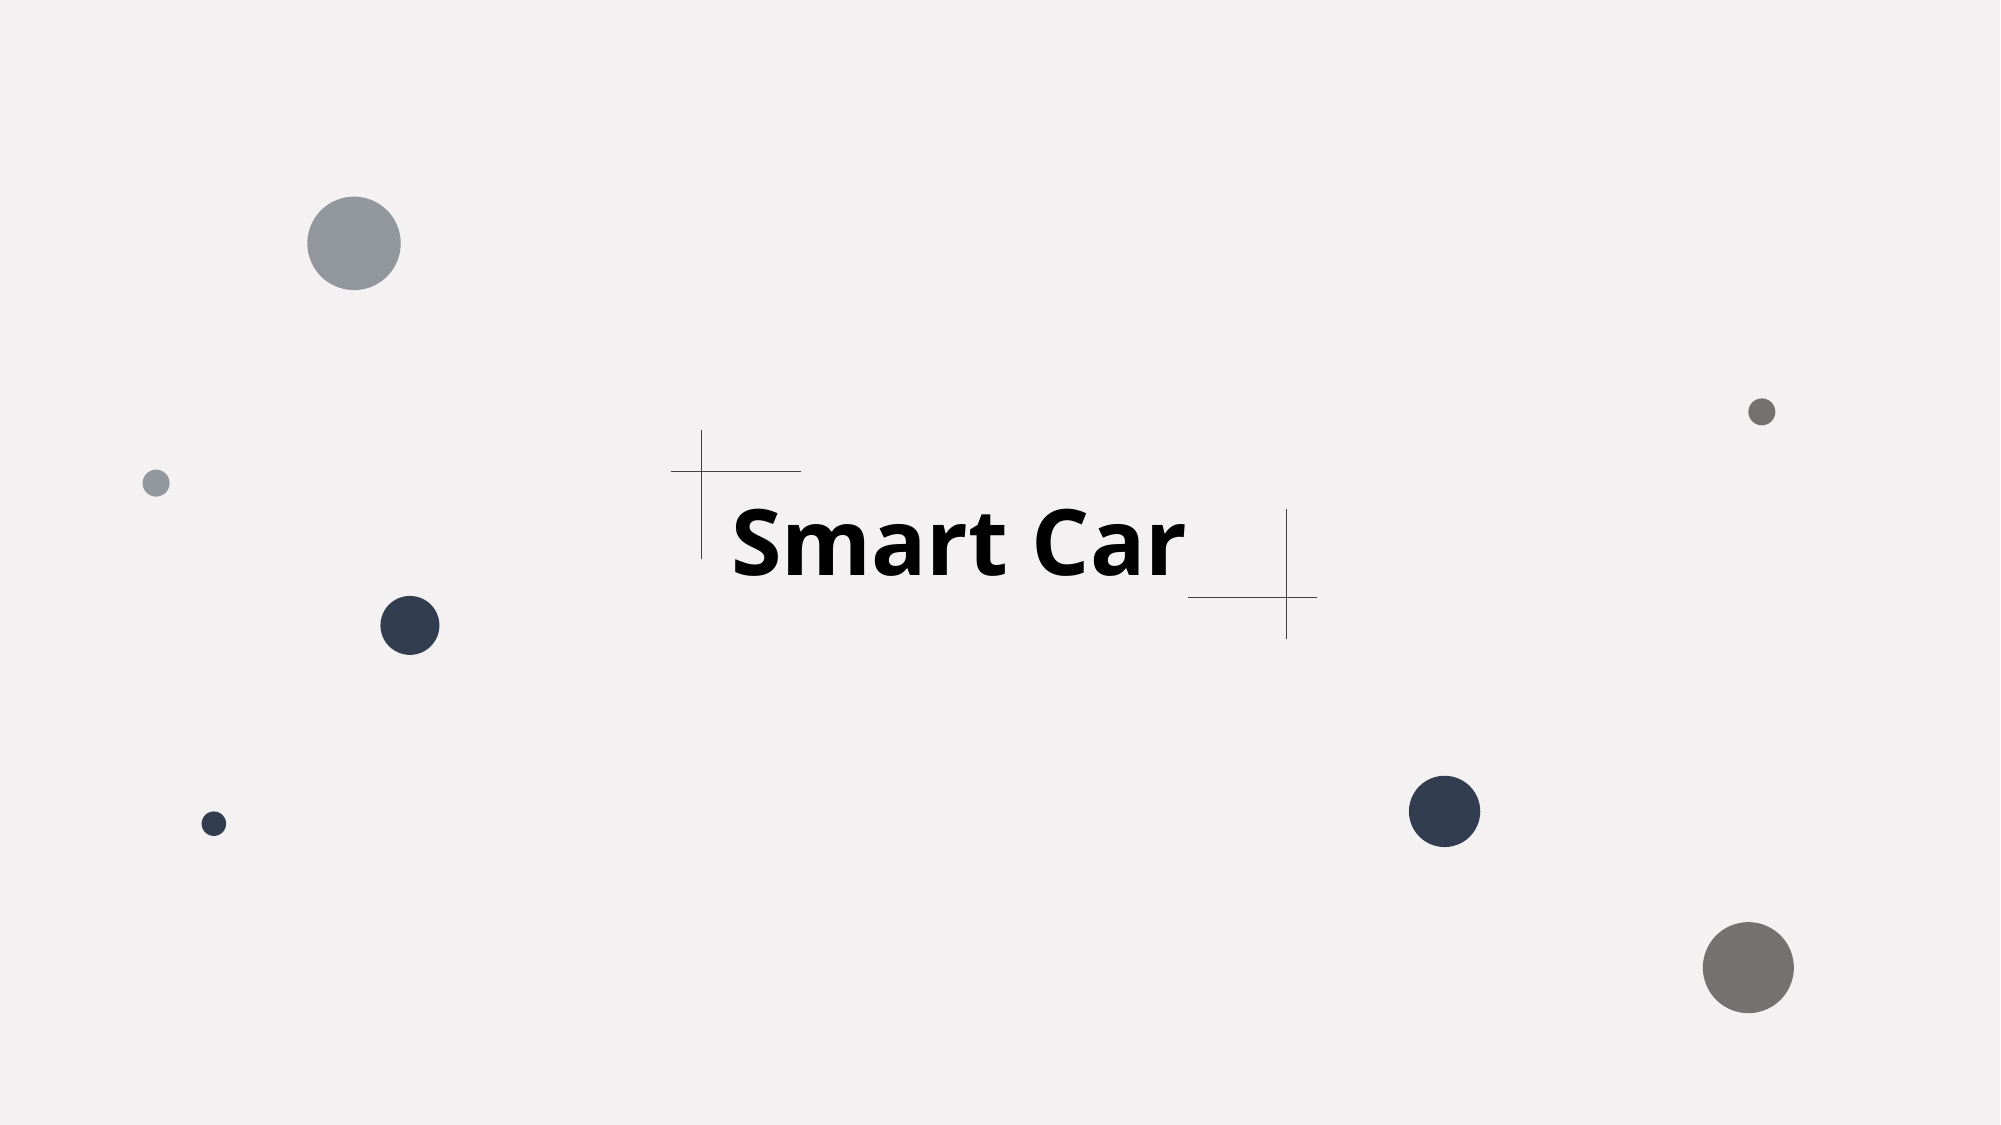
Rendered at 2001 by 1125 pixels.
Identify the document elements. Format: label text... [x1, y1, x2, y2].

text_box [1407, 774, 1482, 849]
text_box [1701, 921, 1795, 1015]
text_box [1747, 397, 1777, 427]
text_box Smart Car [716, 476, 1284, 602]
text_box [0, 0, 2000, 1125]
text_box [306, 195, 402, 292]
text_box [141, 468, 171, 498]
text_box [200, 810, 228, 838]
text_box [379, 594, 441, 656]
